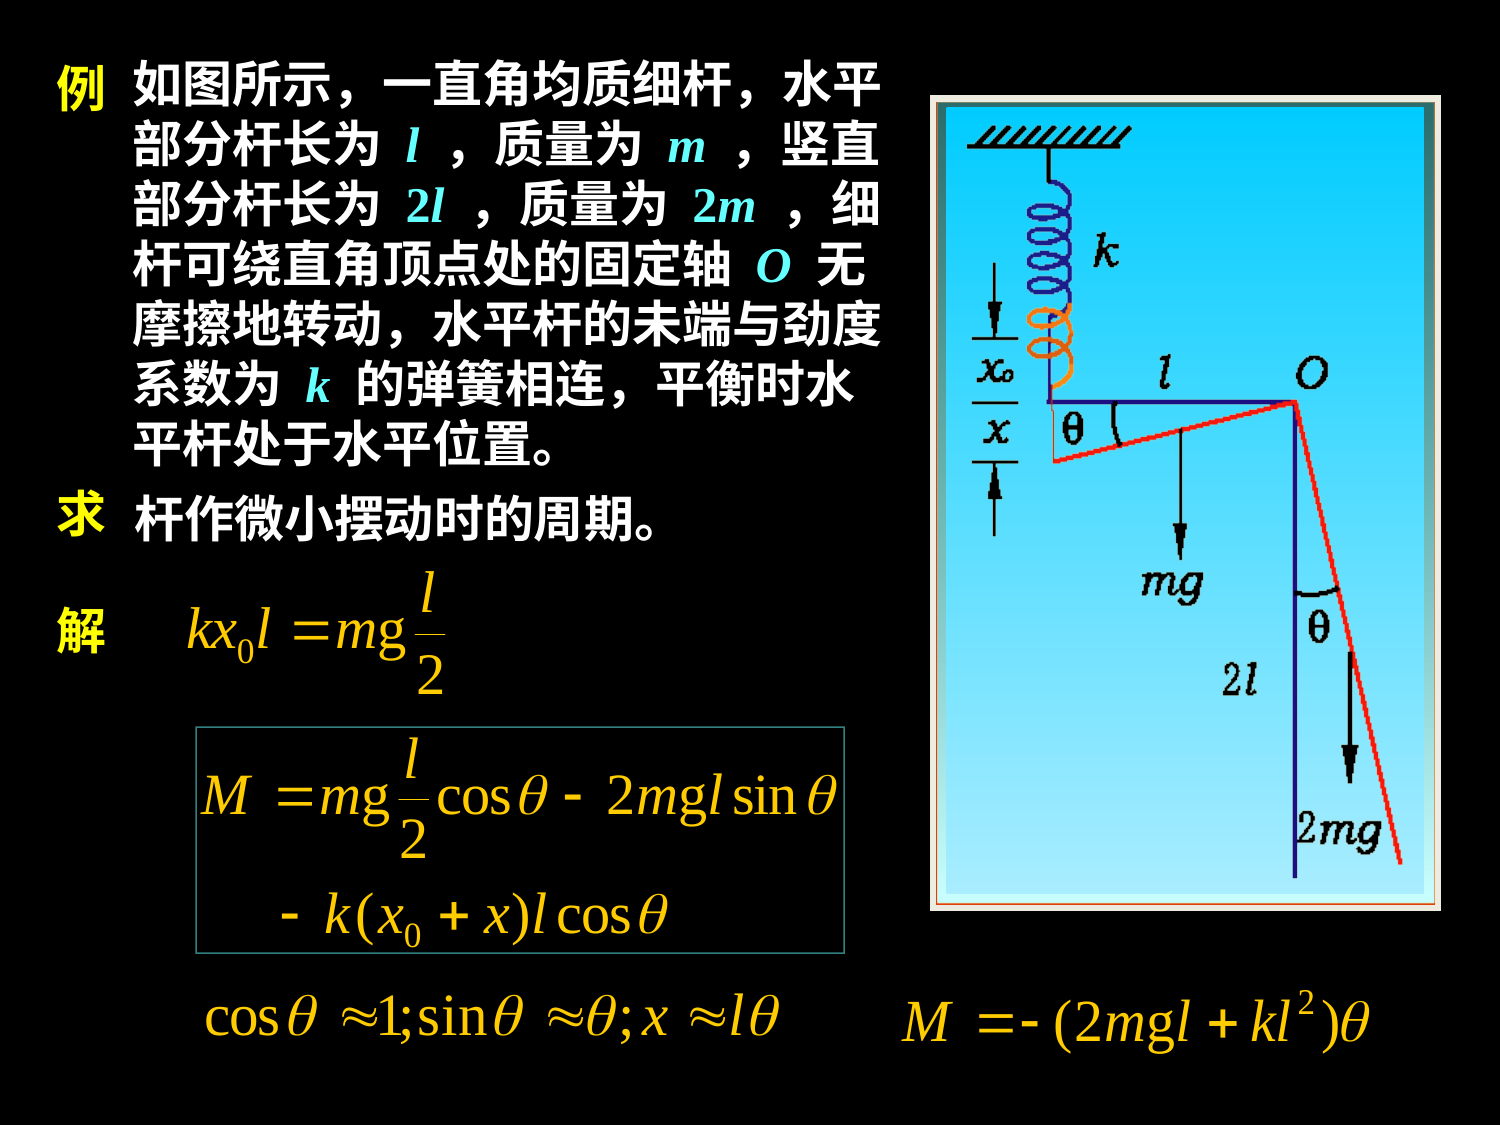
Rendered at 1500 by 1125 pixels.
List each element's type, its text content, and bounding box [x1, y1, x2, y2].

text_box 求 [41, 475, 122, 551]
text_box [897, 980, 1377, 1059]
text_box 解 [41, 591, 122, 667]
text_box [196, 727, 844, 953]
text_box 例 [41, 50, 117, 126]
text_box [182, 562, 450, 699]
text_box 杆作微小摆动时的周期。 [119, 479, 786, 555]
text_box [201, 987, 786, 1049]
text_box 如图所示，一直角均质细杆，水平部分杆长为 l ，质量为 m ，竖直部分杆长为 2l ，质量为 2m ，细杆可绕直角顶点处的固定轴 O 无摩擦地转动，水平杆的未端与劲度系数为 k 的弹簧相连，平衡时水平杆处于水平位置。 [117, 45, 910, 480]
picture [935, 101, 1436, 906]
